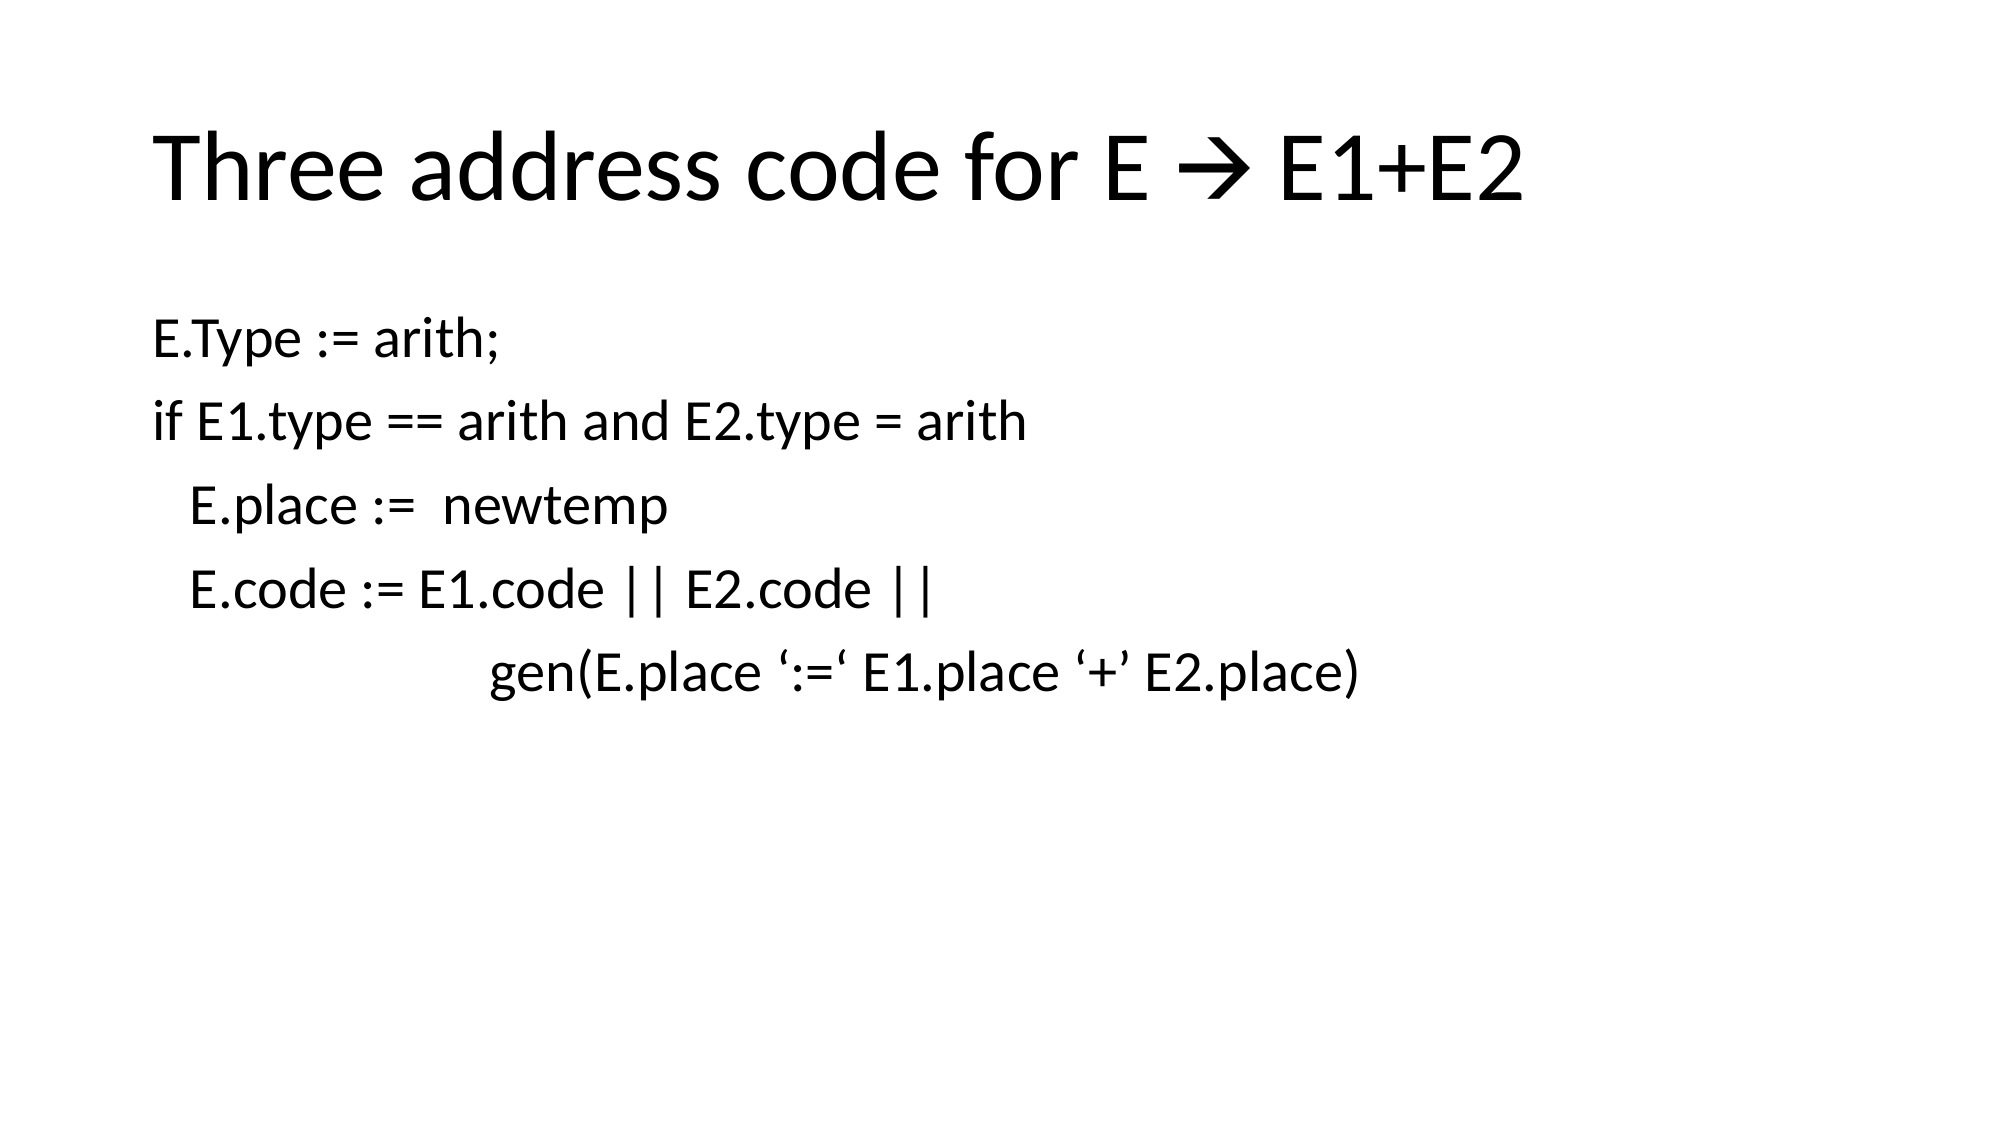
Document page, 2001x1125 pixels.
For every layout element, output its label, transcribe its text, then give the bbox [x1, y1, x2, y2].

title Three address code for E 🡪 E1+E2 [137, 59, 1863, 278]
list E.Type := arith; if E1.type == arith and E2.type = arith E.place := newtemp E.code := E1.code || E2.code || gen(E.place ‘:=‘ E1.place ‘+’ E2.place) [137, 299, 1863, 1014]
